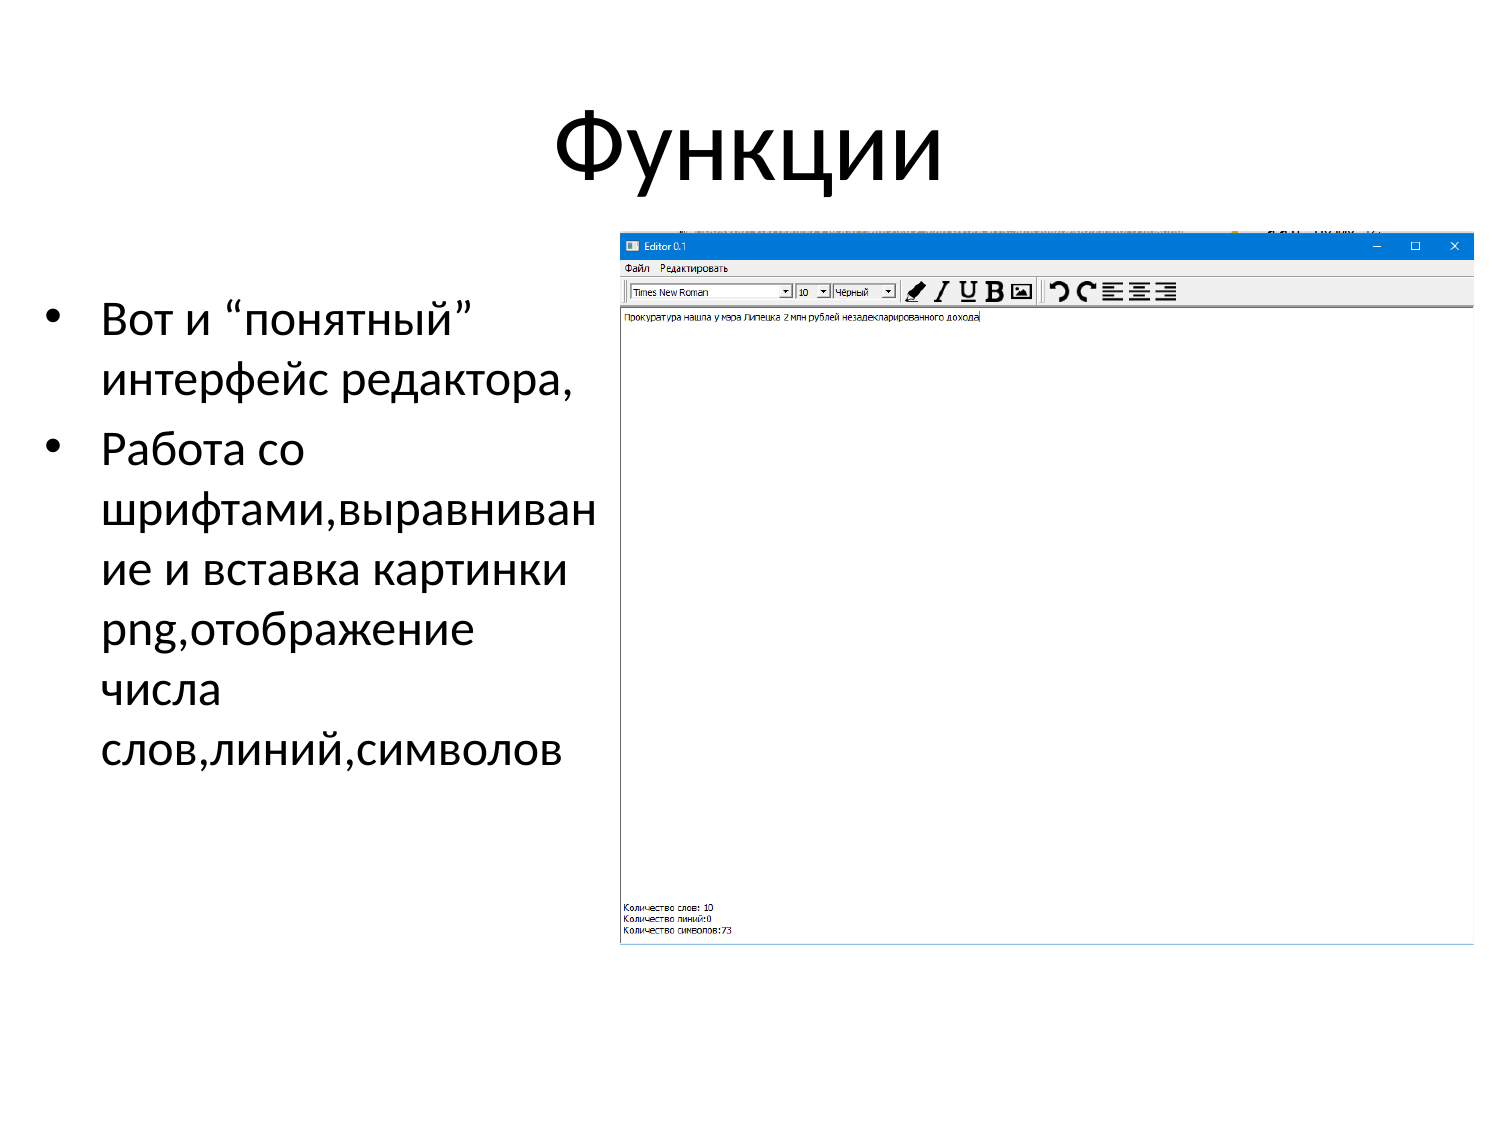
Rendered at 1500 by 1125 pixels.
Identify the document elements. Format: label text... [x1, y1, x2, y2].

list Вот и “понятный” интерфейс редактора, Работа со шрифтами,выравнивание и вставка картинки png,отображение числа слов,линий,символов [29, 208, 621, 1059]
title Функции [75, 45, 1425, 230]
picture [619, 231, 1474, 945]
